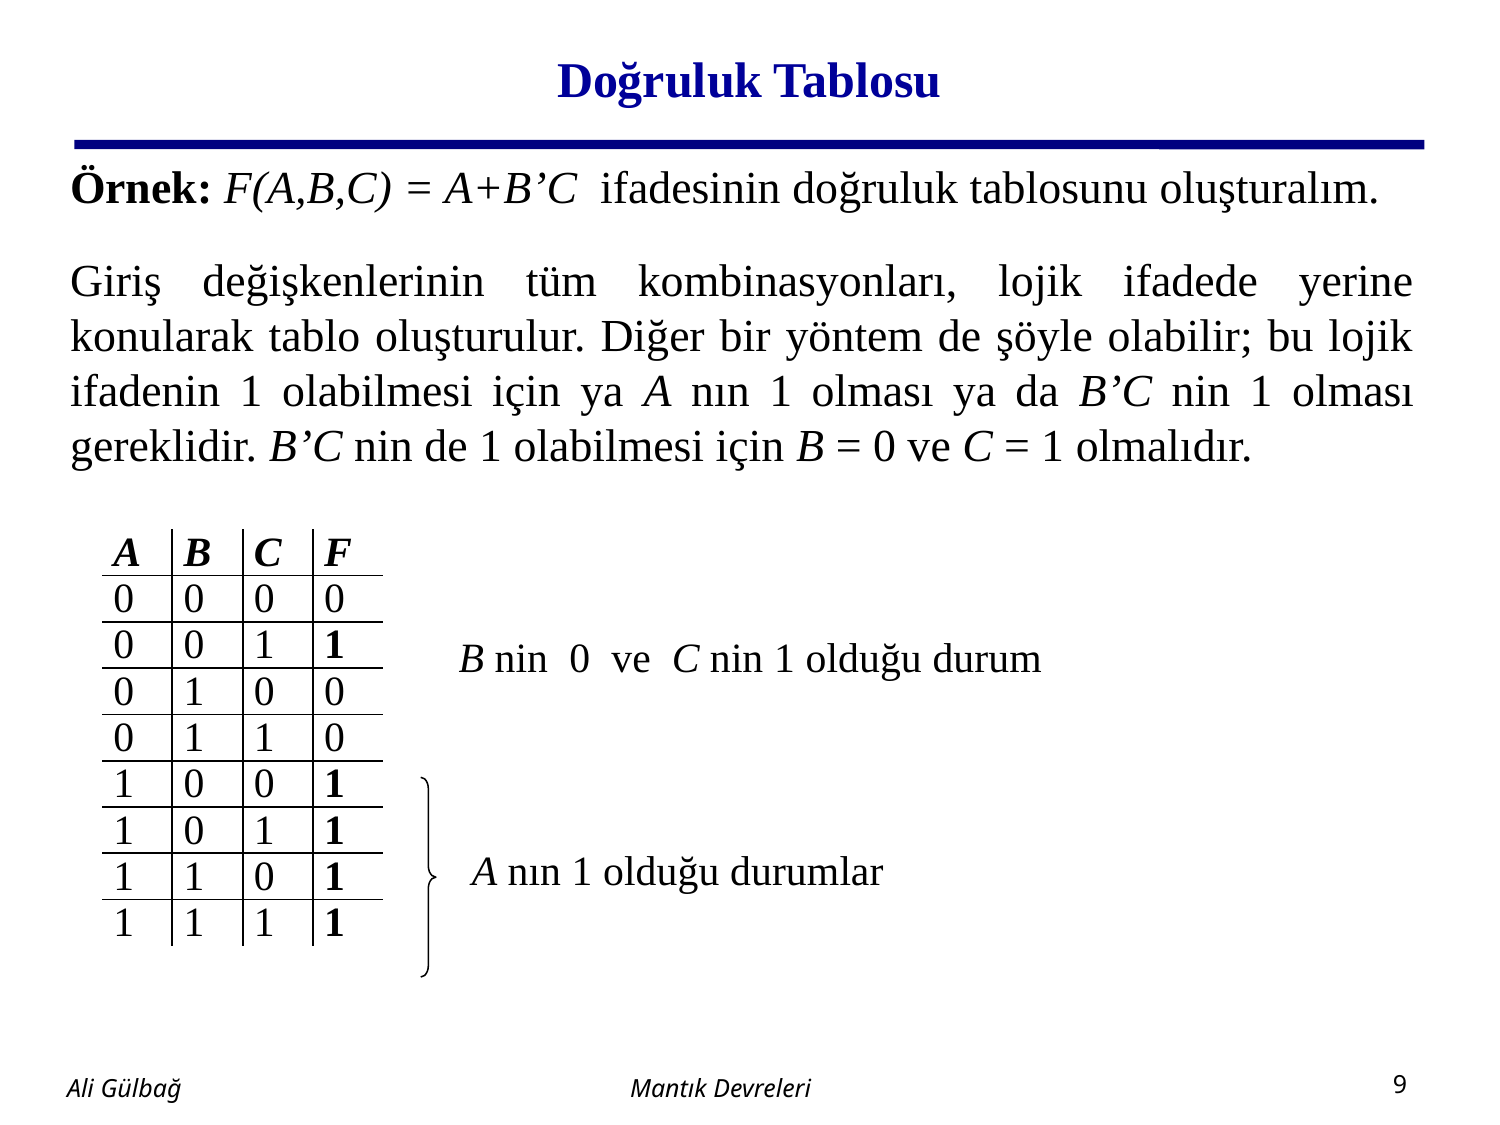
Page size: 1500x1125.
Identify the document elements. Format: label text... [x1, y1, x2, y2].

table_cell 1 [173, 669, 242, 714]
table_cell 0 [102, 715, 171, 760]
table_cell 1 [244, 715, 312, 760]
table_cell 0 [244, 576, 312, 621]
table_cell 0 [102, 576, 171, 621]
table_cell 1 [102, 808, 171, 852]
text_box [420, 777, 436, 978]
table_cell 0 [173, 576, 242, 621]
table_cell 1 [314, 854, 383, 899]
list Örnek: F(A,B,C) = A+B’C ifadesinin doğruluk tablosunu oluşturalım. Giriş değişkenlerinin tüm kombinasyonları, lojik ifadede yerine konularak tablo oluşturulur. Diğer bir yöntem de şöyle olabilir; bu lojik ifadenin 1 olabilmesi için ya A nın 1 olması ya da B’C nin 1 olması gereklidir. B’C nin de 1 olabilmesi için B = 0 ve C = 1 olmalıdır. [54, 149, 1430, 984]
table_cell 1 [244, 623, 312, 667]
table_cell 0 [173, 762, 242, 806]
table_cell 0 [102, 669, 171, 714]
table_cell 1 [244, 900, 312, 946]
table_cell 1 [173, 854, 242, 899]
table_cell 1 [314, 623, 383, 667]
table_header B [173, 529, 242, 575]
table_cell 0 [244, 762, 312, 806]
table_header C [244, 529, 312, 575]
table_cell 0 [314, 669, 383, 714]
table_cell 1 [314, 808, 383, 852]
table_cell 0 [102, 623, 171, 667]
table_cell 1 [102, 900, 171, 946]
table_cell 1 [314, 900, 383, 946]
table_cell 1 [244, 808, 312, 852]
table_cell 1 [314, 762, 383, 806]
footer Mantık Devreleri [454, 1049, 993, 1125]
table_cell 1 [102, 762, 171, 806]
table_cell 0 [173, 623, 242, 667]
table_cell 0 [244, 669, 312, 714]
table_cell 1 [102, 854, 171, 899]
table_header F [314, 529, 383, 575]
table_cell 1 [173, 900, 242, 946]
text_box A nın 1 olduğu durumlar [457, 836, 899, 902]
table_cell 0 [314, 715, 383, 760]
table_cell 0 [173, 808, 242, 852]
table_cell 0 [314, 576, 383, 621]
title Doğruluk Tablosu [111, 12, 1388, 143]
table_cell 0 [244, 854, 312, 899]
table_cell 1 [173, 715, 242, 760]
text_box B nin 0 ve C nin 1 olduğu durum [443, 623, 1111, 689]
table_header A [102, 529, 171, 575]
